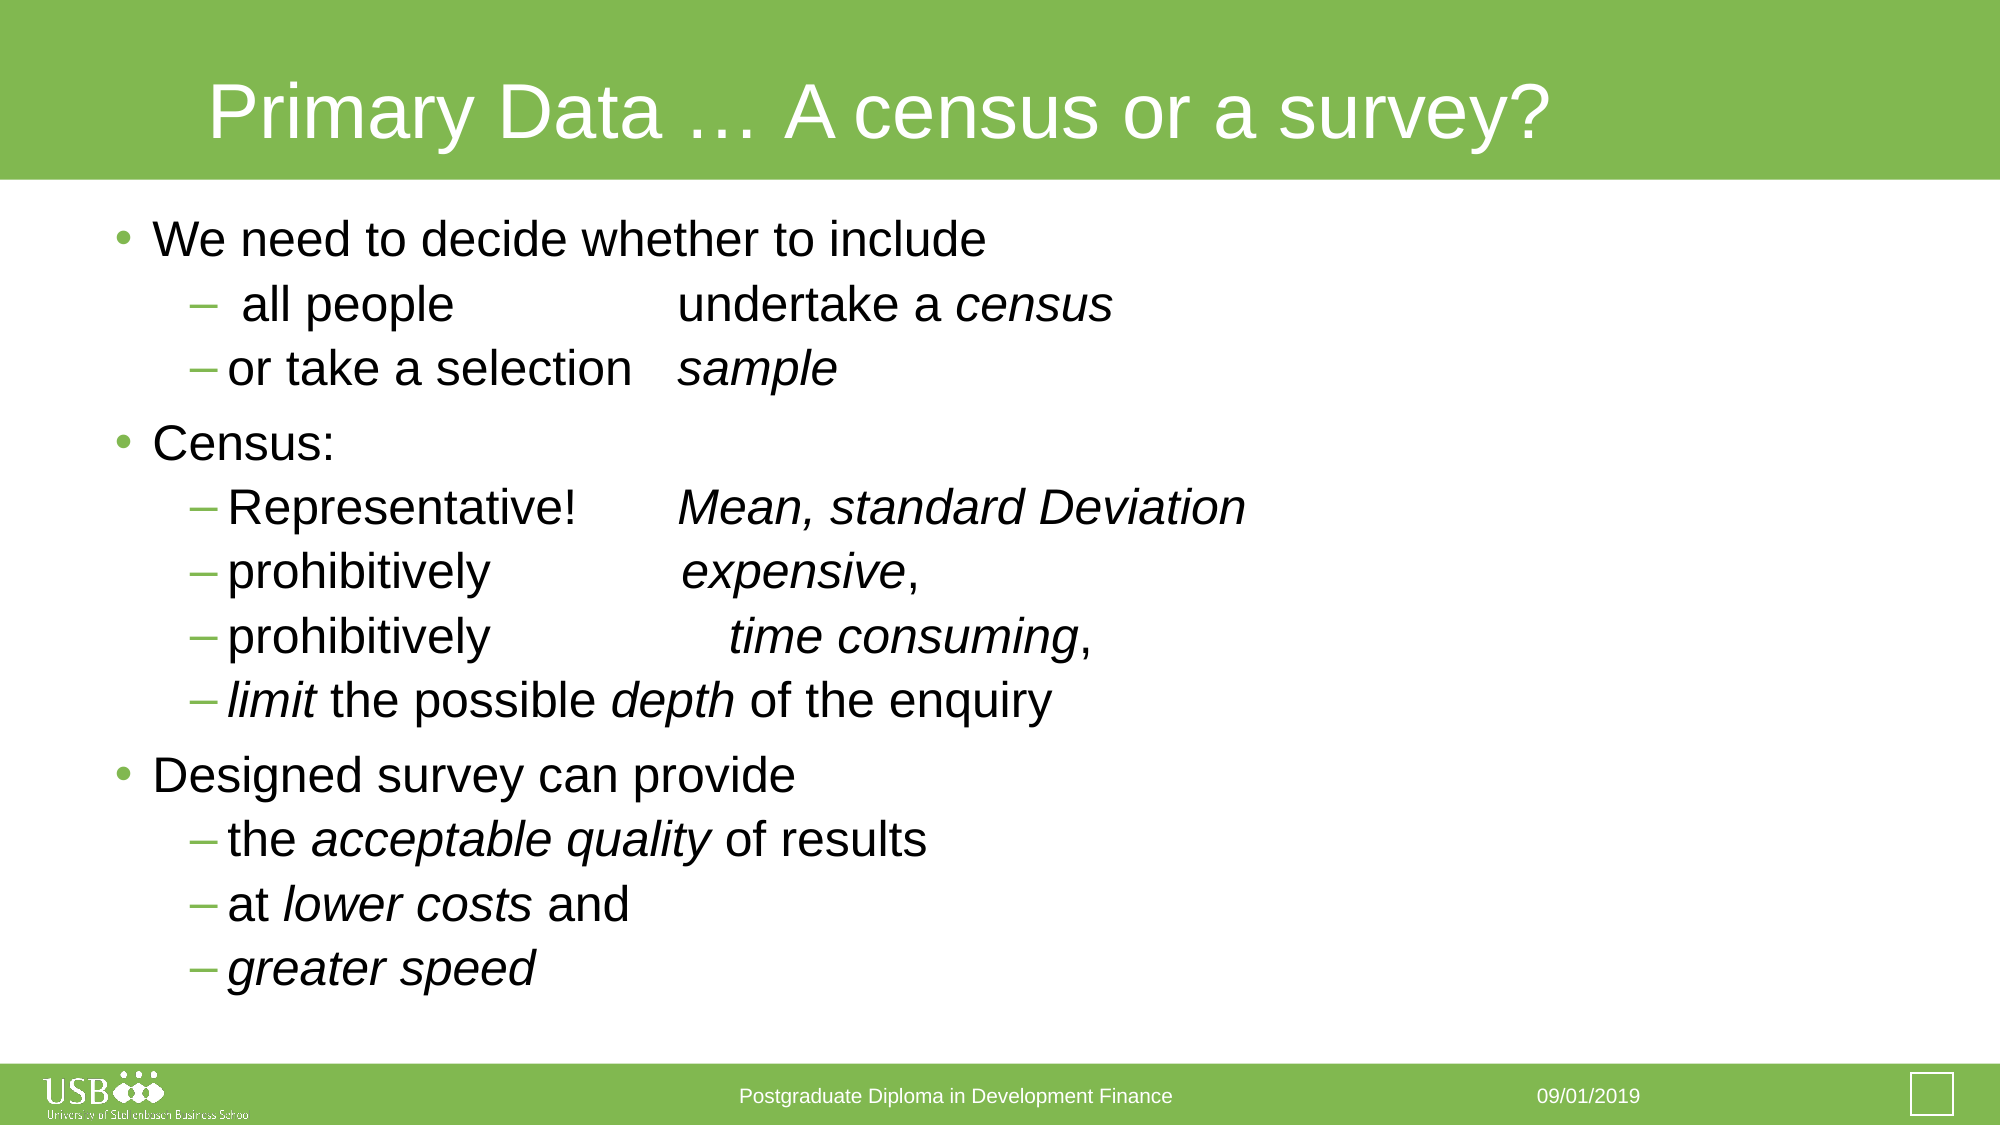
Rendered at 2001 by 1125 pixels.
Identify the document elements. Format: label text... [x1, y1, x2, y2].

title Primary Data … A census or a survey? [192, 54, 1674, 172]
list We need to decide whether to include all people undertake a census or take a selection sample Census: Representative! Mean, standard Deviation prohibitively expensive, prohibitively time consuming, limit the possible depth of the enquiry Designed survey can provide the acceptable quality of results at lower costs and greater speed [99, 206, 1900, 1047]
picture [43, 1071, 250, 1121]
